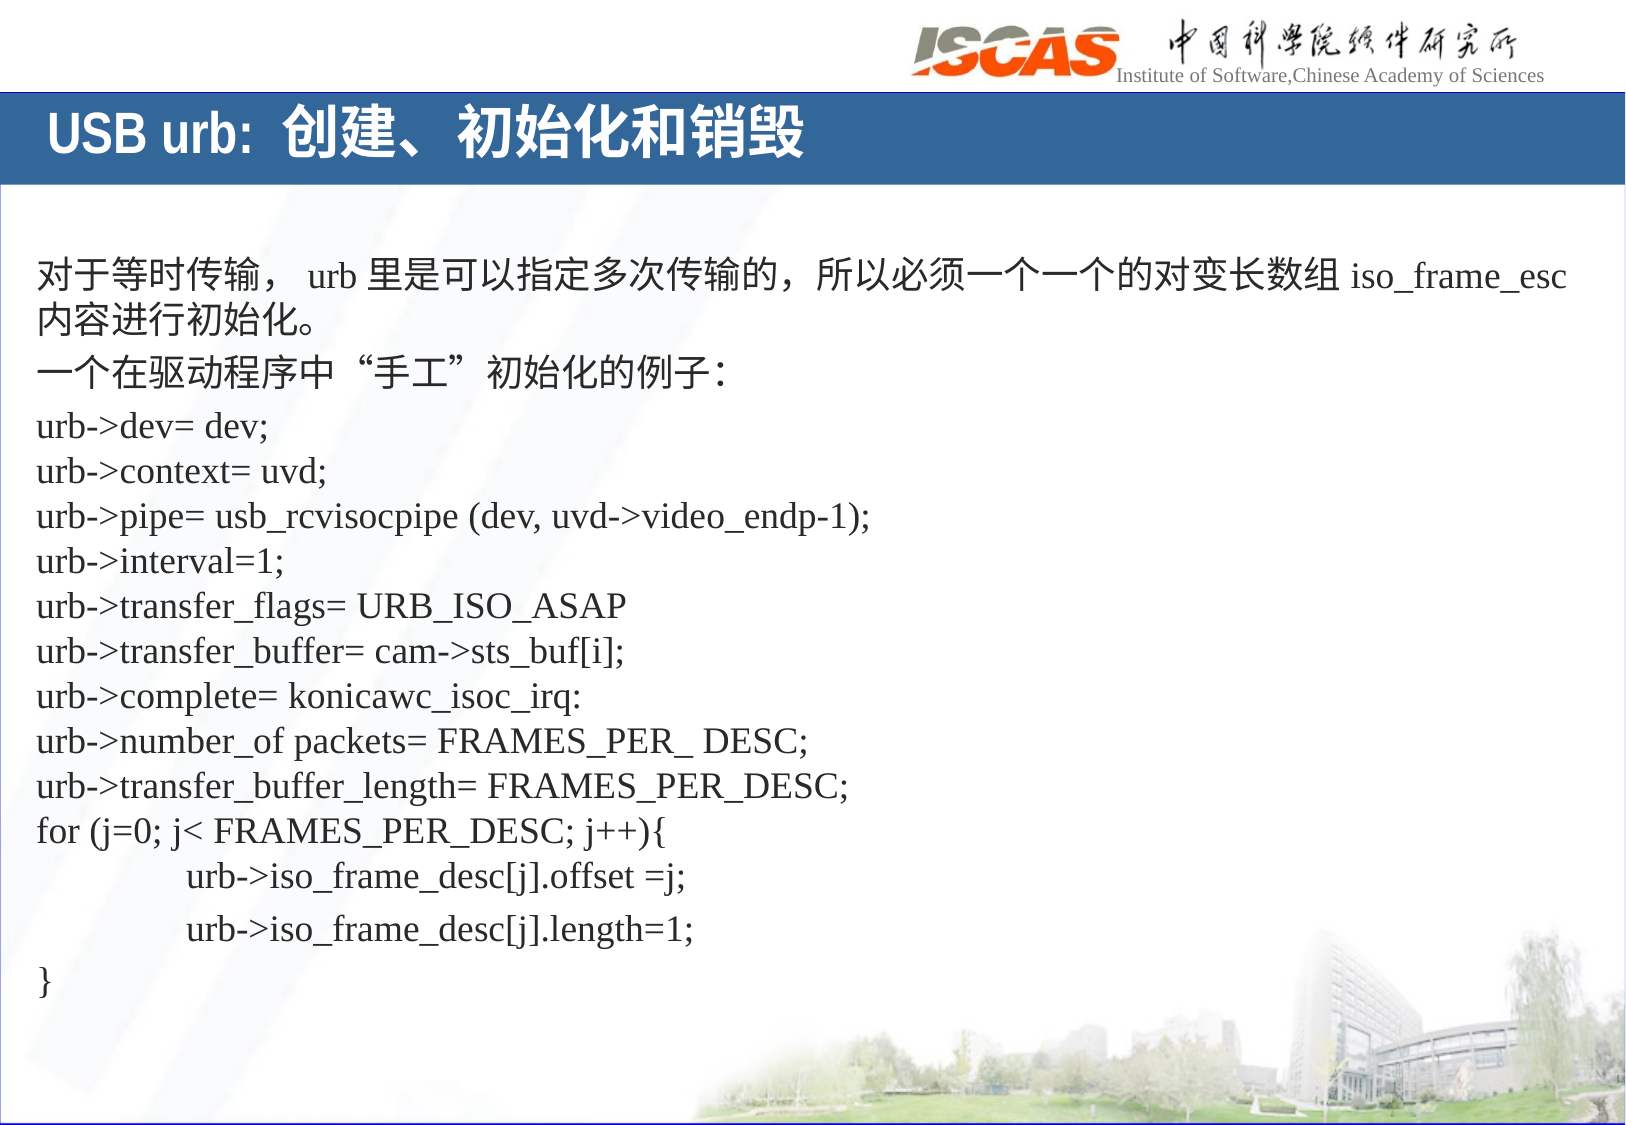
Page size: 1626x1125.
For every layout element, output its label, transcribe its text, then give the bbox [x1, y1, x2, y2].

picture [0, 92, 1626, 1125]
picture [1166, 15, 1519, 71]
text_box 对于等时传输，urb里是可以指定多次传输的，所以必须一个一个的对变长数组iso_frame_esc内容进行初始化。 一个在驱动程序中“手工”初始化的例子： urb->dev= dev; urb->context= uvd; urb->pipe= usb_rcvisocpipe (dev, uvd->video_endp-1); urb->interval=1; urb->transfer_flags= URB_ISO_ASAP urb->transfer_buffer= cam->sts_buf[i]; urb->complete= konicawc_isoc_irq: urb->number_of packets= FRAMES_PER_ DESC; urb->transfer_buffer_length= FRAMES_PER_DESC; for (j=0; j< FRAMES_PER_DESC; j++){ urb->iso_frame_desc[j].offset =j; urb->iso_frame_desc[j].length=1; } [21, 243, 1604, 1059]
title USB urb: 创建、初始化和销毁 [0, 93, 1625, 185]
picture [907, 18, 1132, 87]
